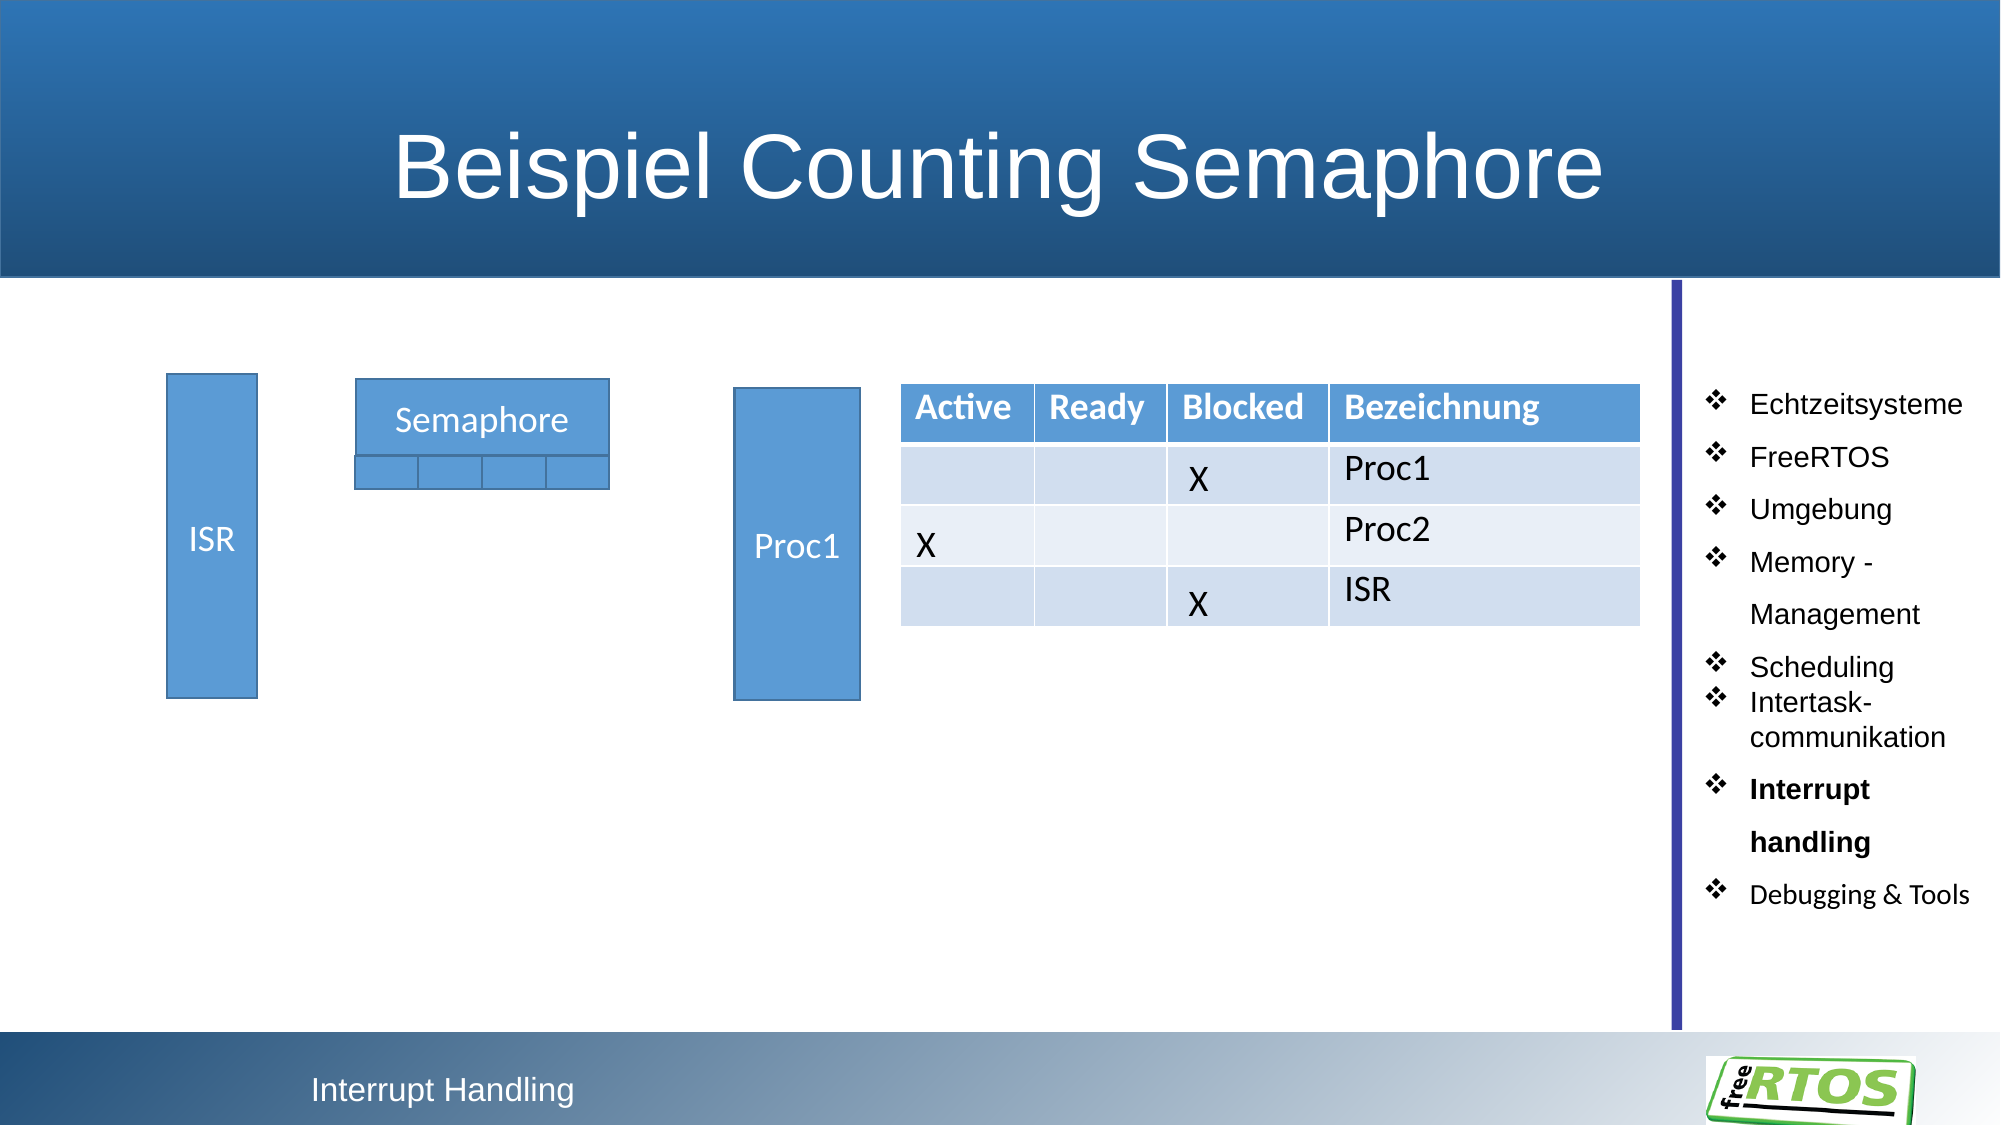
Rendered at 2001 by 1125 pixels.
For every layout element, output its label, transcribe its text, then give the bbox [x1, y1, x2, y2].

table_header Active [901, 384, 1034, 442]
table_cell [901, 447, 1034, 504]
table_cell [1035, 506, 1166, 565]
text_box Proc1 [733, 387, 861, 701]
text_box X [901, 512, 1035, 573]
text_box Semaphore [355, 378, 610, 455]
text_box Echtzeitsysteme FreeRTOS Umgebung Memory - Management Scheduling Intertask-communikation Interrupt handling Debugging & Tools [1688, 289, 1994, 989]
table_cell [901, 573, 1034, 626]
table_cell [1035, 447, 1166, 504]
table_cell Proc2 [1330, 506, 1640, 565]
table_cell [1168, 506, 1328, 565]
table_cell [1168, 567, 1328, 626]
table_cell [1307, 447, 1328, 504]
table_header Ready [1035, 384, 1166, 442]
picture [1706, 1056, 1916, 1125]
table_header Blocked [1168, 384, 1328, 442]
table_cell [1035, 567, 1166, 626]
title Beispiel Counting Semaphore [137, 59, 1863, 278]
table_cell [901, 506, 1034, 512]
footer Interrupt Handling [136, 1043, 750, 1125]
text_box ISR [166, 373, 258, 699]
text_box [545, 455, 610, 490]
text_box [354, 455, 417, 490]
text_box [417, 455, 481, 490]
text_box X [1173, 572, 1307, 632]
table_cell Proc1 [1330, 447, 1640, 504]
text_box [481, 455, 545, 490]
table_header Bezeichnung [1330, 384, 1640, 442]
table_cell ISR [1330, 567, 1640, 626]
text_box X [1174, 447, 1307, 507]
table_cell [1168, 447, 1174, 504]
